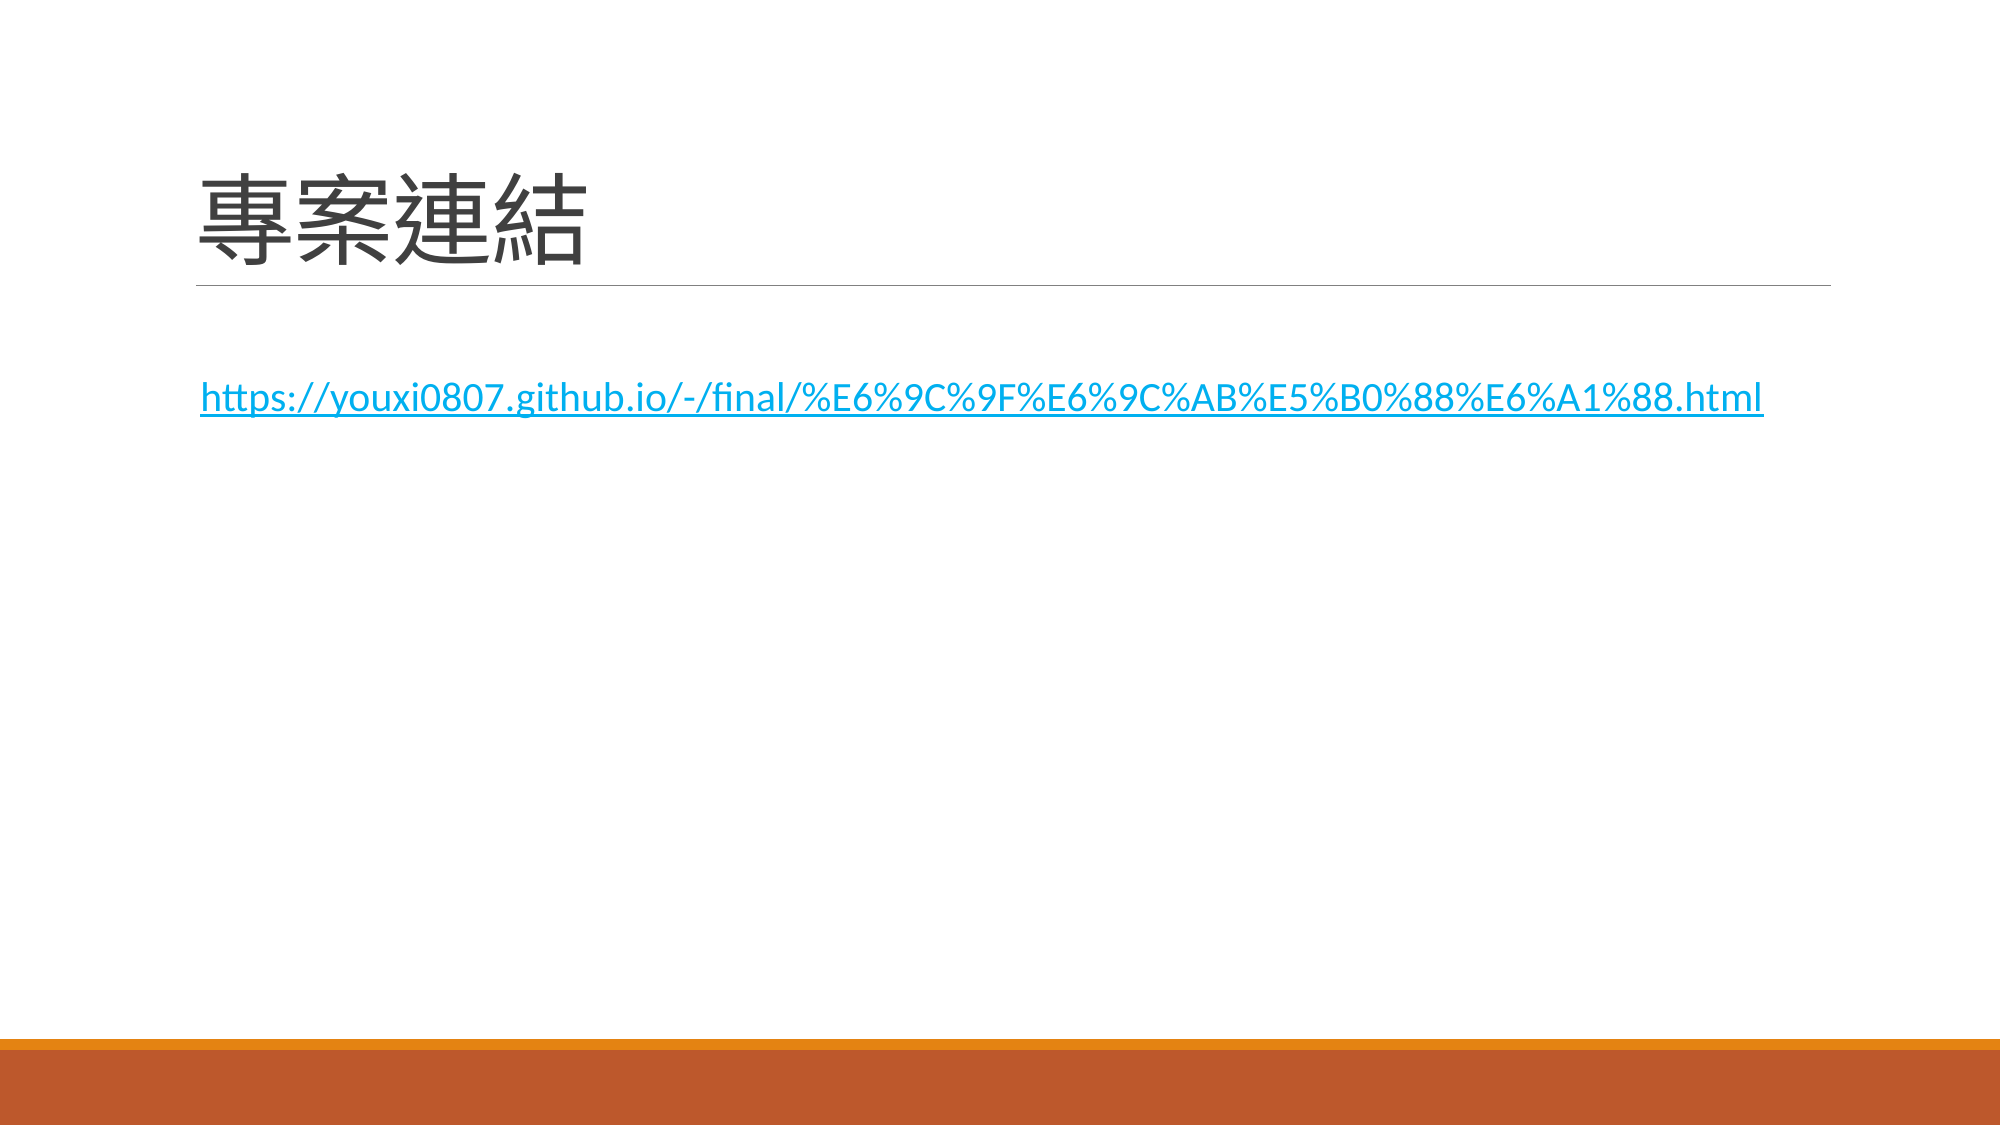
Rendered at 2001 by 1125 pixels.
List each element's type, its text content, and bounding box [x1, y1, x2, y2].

text_box https://youxi0807.github.io/-/final/%E6%9C%9F%E6%9C%AB%E5%B0%88%E6%A1%88.html [185, 361, 1780, 427]
title 專案連結 [180, 47, 1830, 285]
